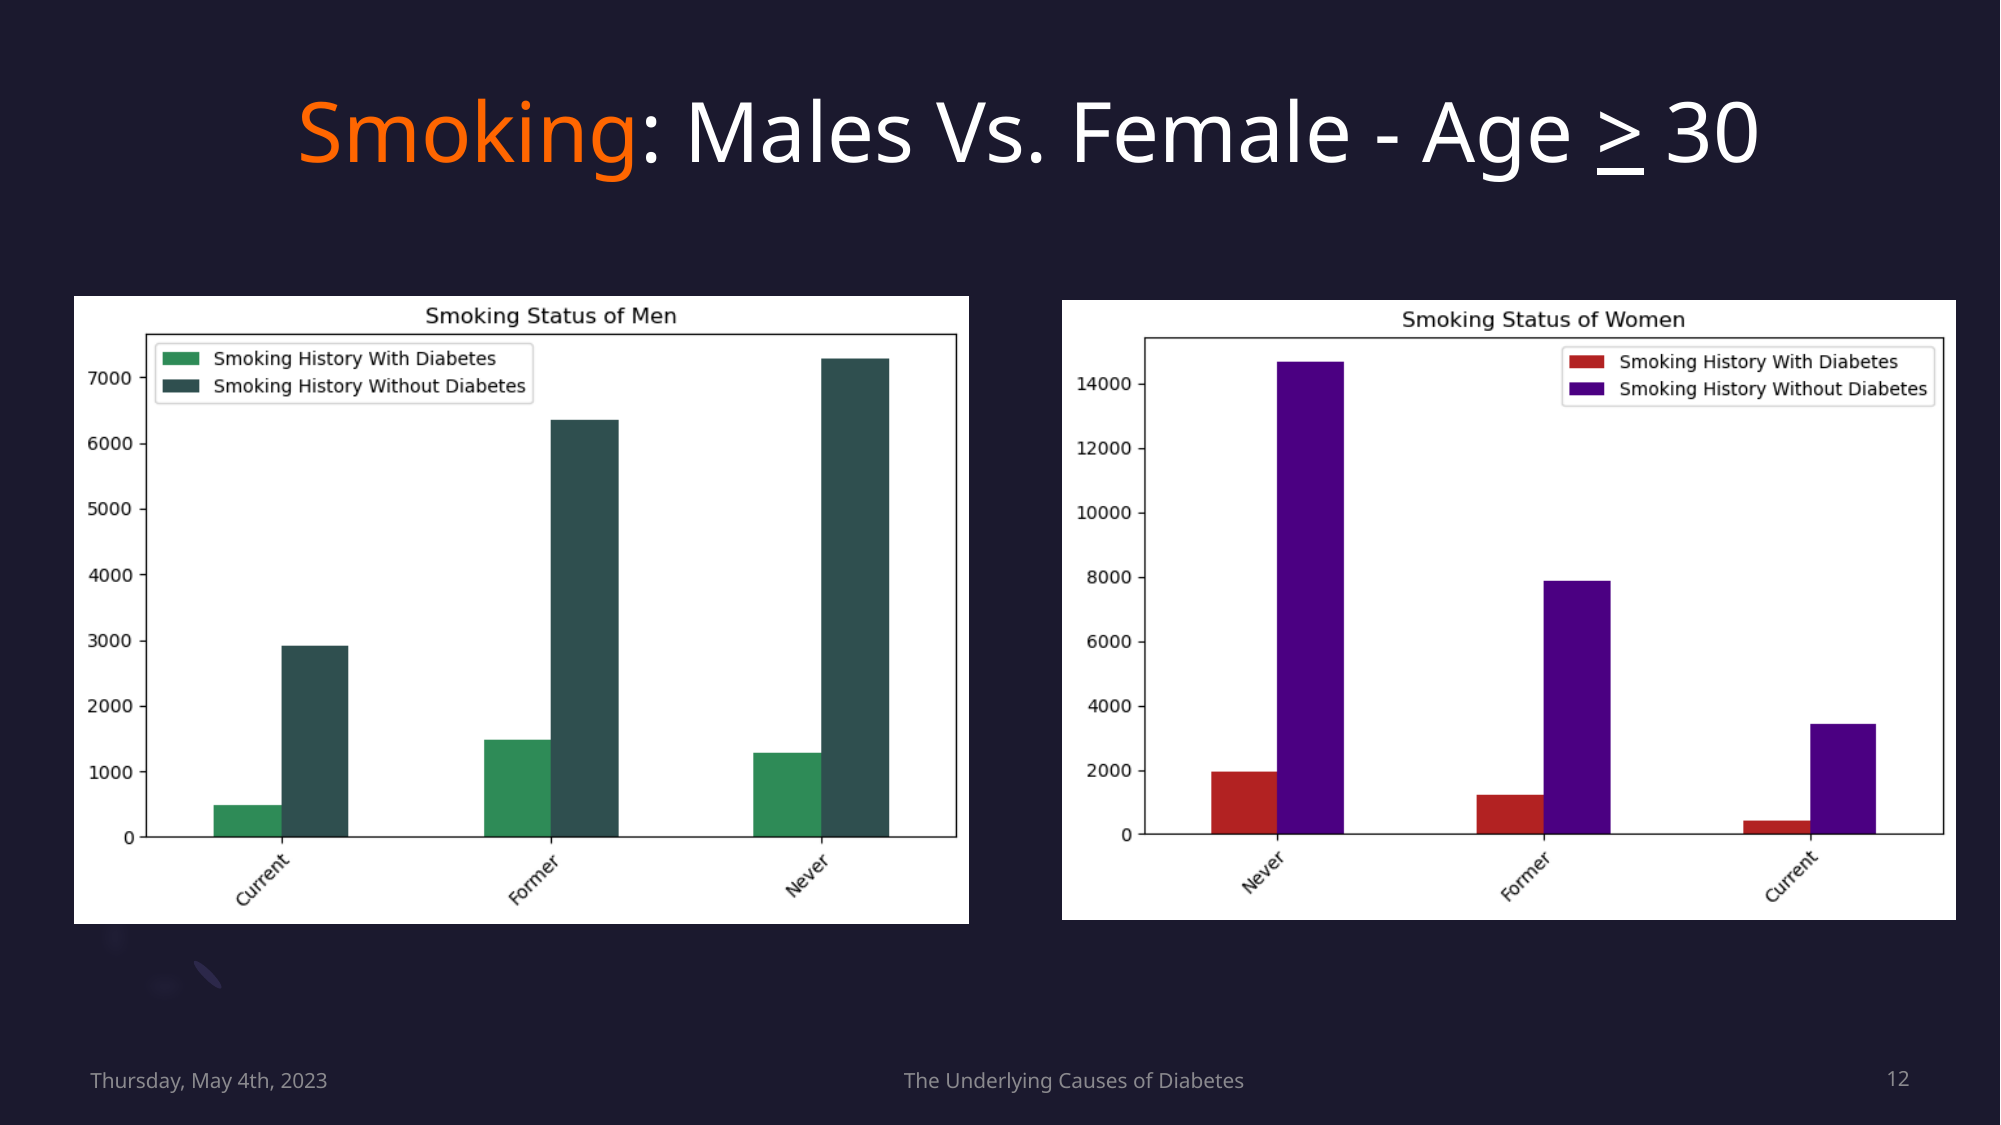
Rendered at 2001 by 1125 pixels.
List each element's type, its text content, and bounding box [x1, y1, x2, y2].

picture [1062, 300, 1956, 920]
title Smoking: Males Vs. Female - Age > 30 [90, 90, 1969, 217]
slide_number 12 [1632, 1067, 1910, 1093]
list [74, 296, 969, 924]
footer The Underlying Causes of Diabetes [551, 1067, 1598, 1093]
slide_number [90, 1067, 522, 1093]
